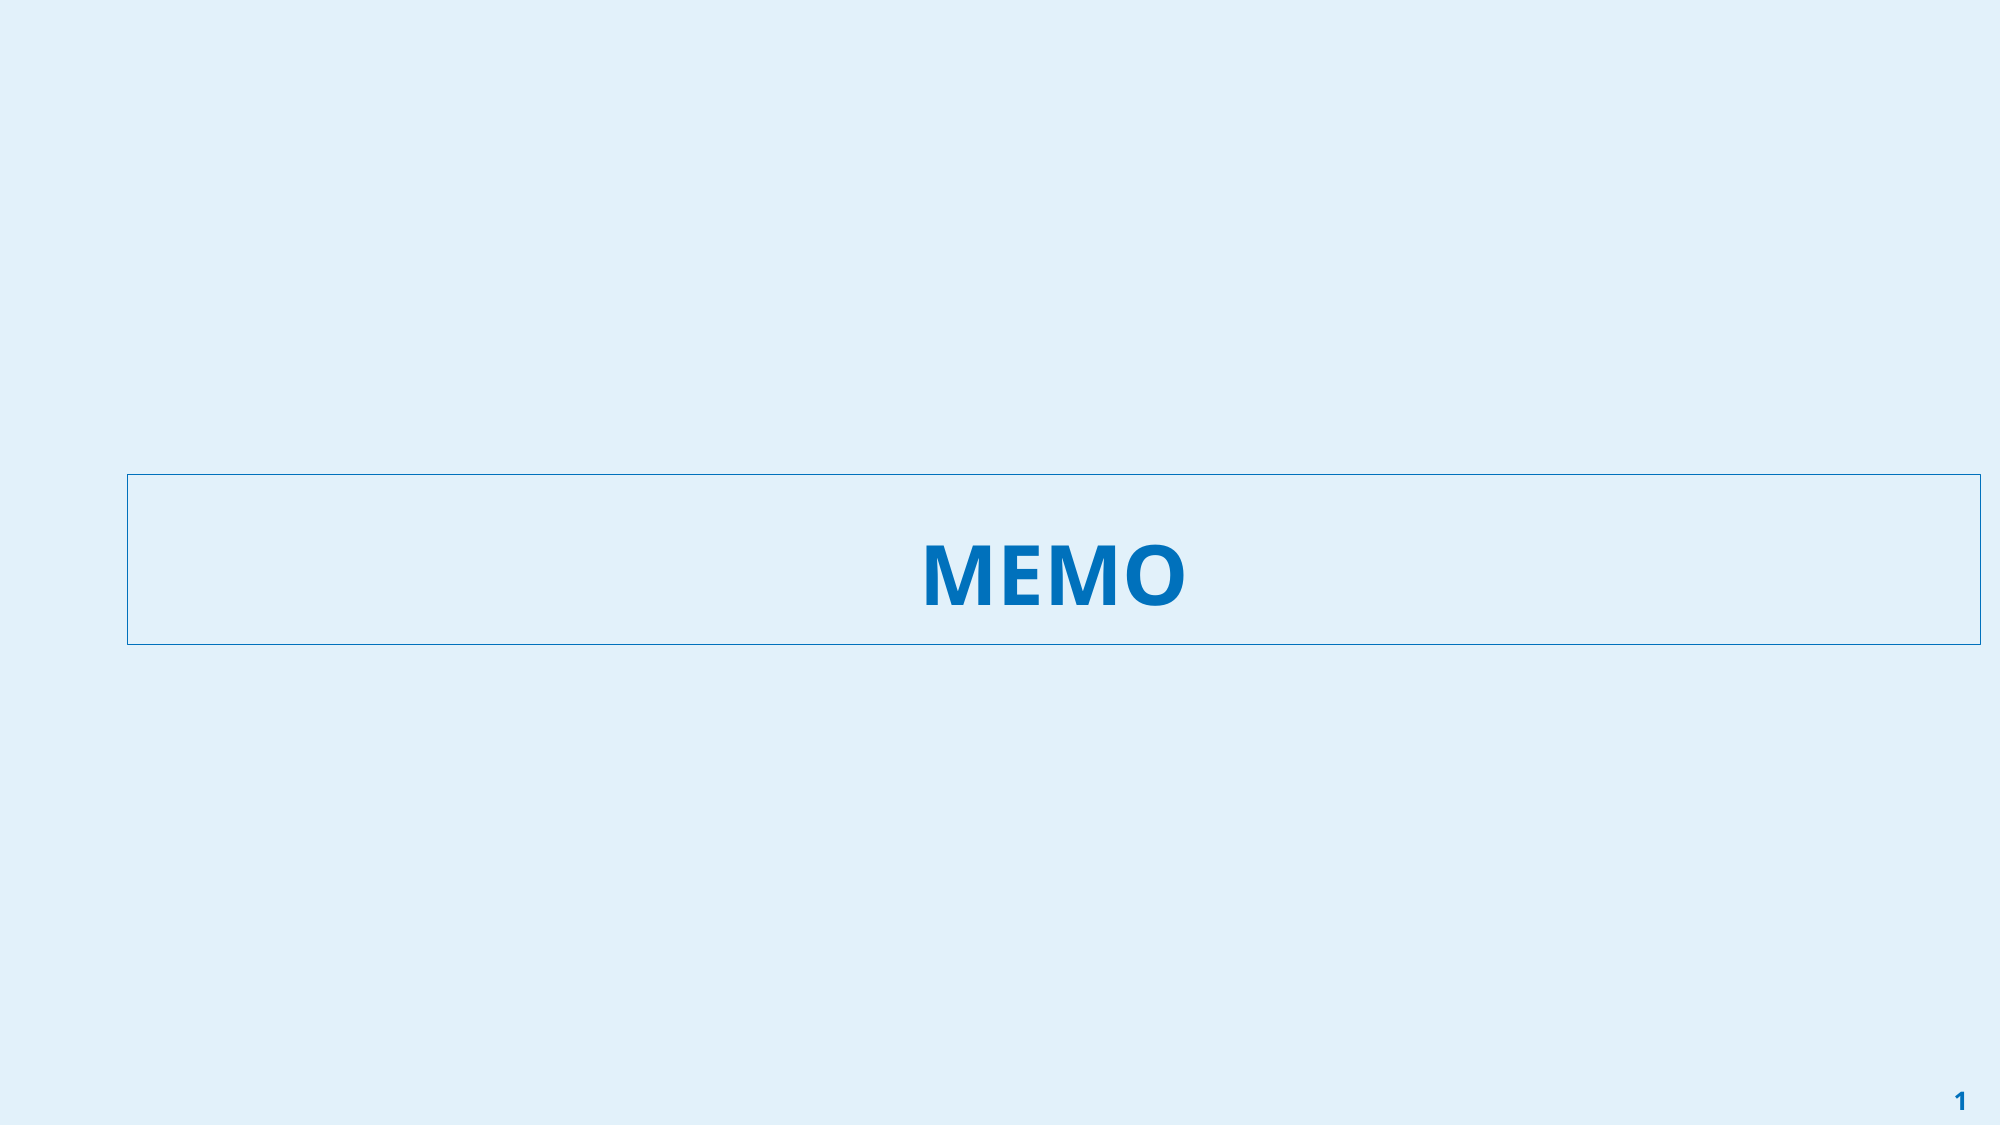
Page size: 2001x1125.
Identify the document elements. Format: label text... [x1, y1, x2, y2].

slide_number 0 [1501, 1081, 1969, 1124]
title MEMO [127, 474, 1981, 645]
